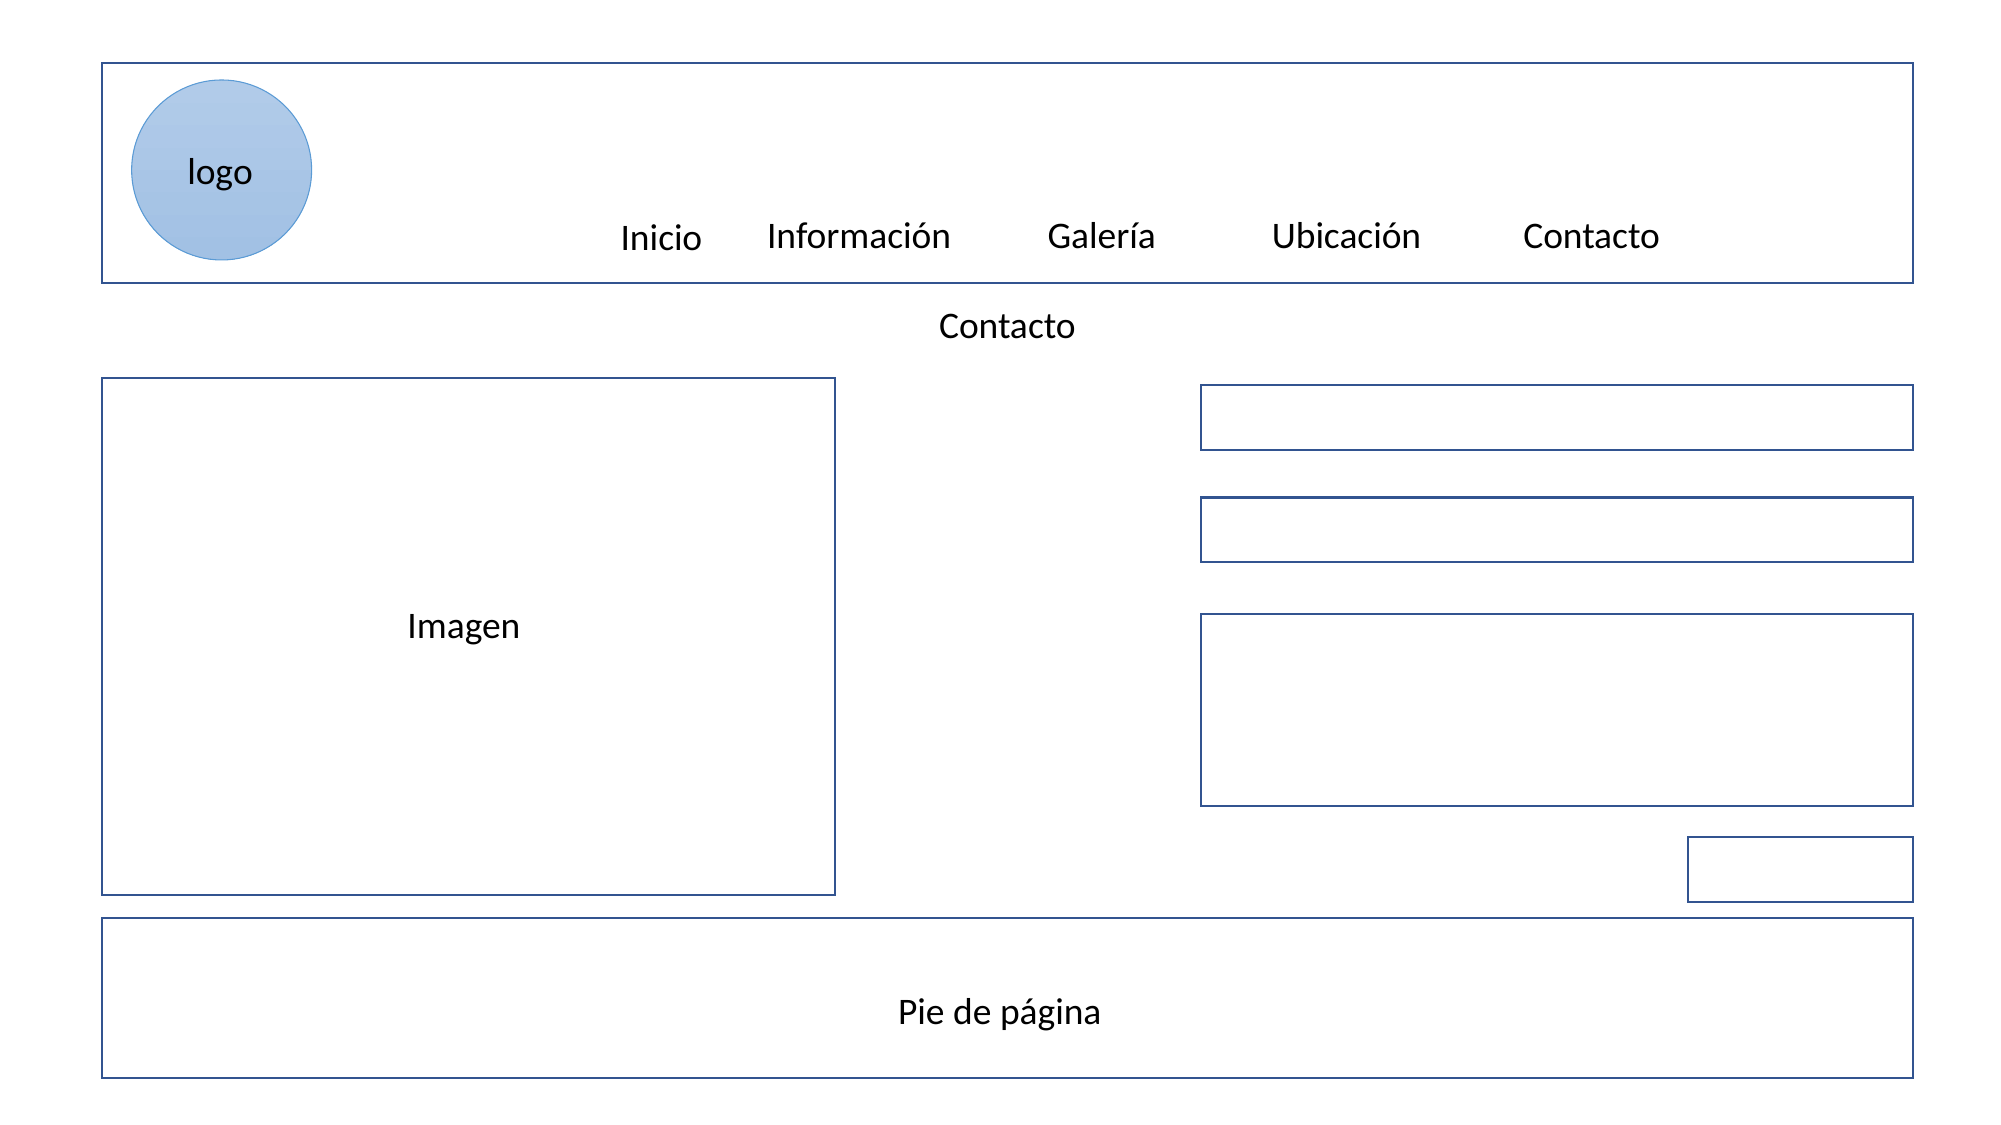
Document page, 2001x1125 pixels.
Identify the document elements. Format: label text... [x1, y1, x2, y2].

text_box [131, 79, 313, 261]
text_box [1200, 384, 1914, 451]
text_box [1687, 836, 1914, 903]
text_box Galería [979, 203, 1224, 263]
text_box Inicio [586, 205, 737, 266]
text_box Imagen [341, 593, 587, 653]
text_box Información [736, 203, 979, 263]
text_box logo [144, 139, 295, 200]
text_box [1200, 613, 1914, 807]
text_box [1200, 496, 1914, 563]
text_box Contacto [1469, 203, 1715, 263]
text_box [101, 917, 1914, 1079]
text_box Ubicación [1224, 203, 1469, 263]
text_box [101, 62, 1914, 284]
text_box Contacto [885, 293, 1130, 354]
text_box [101, 377, 836, 896]
text_box Pie de página [877, 979, 1123, 1040]
